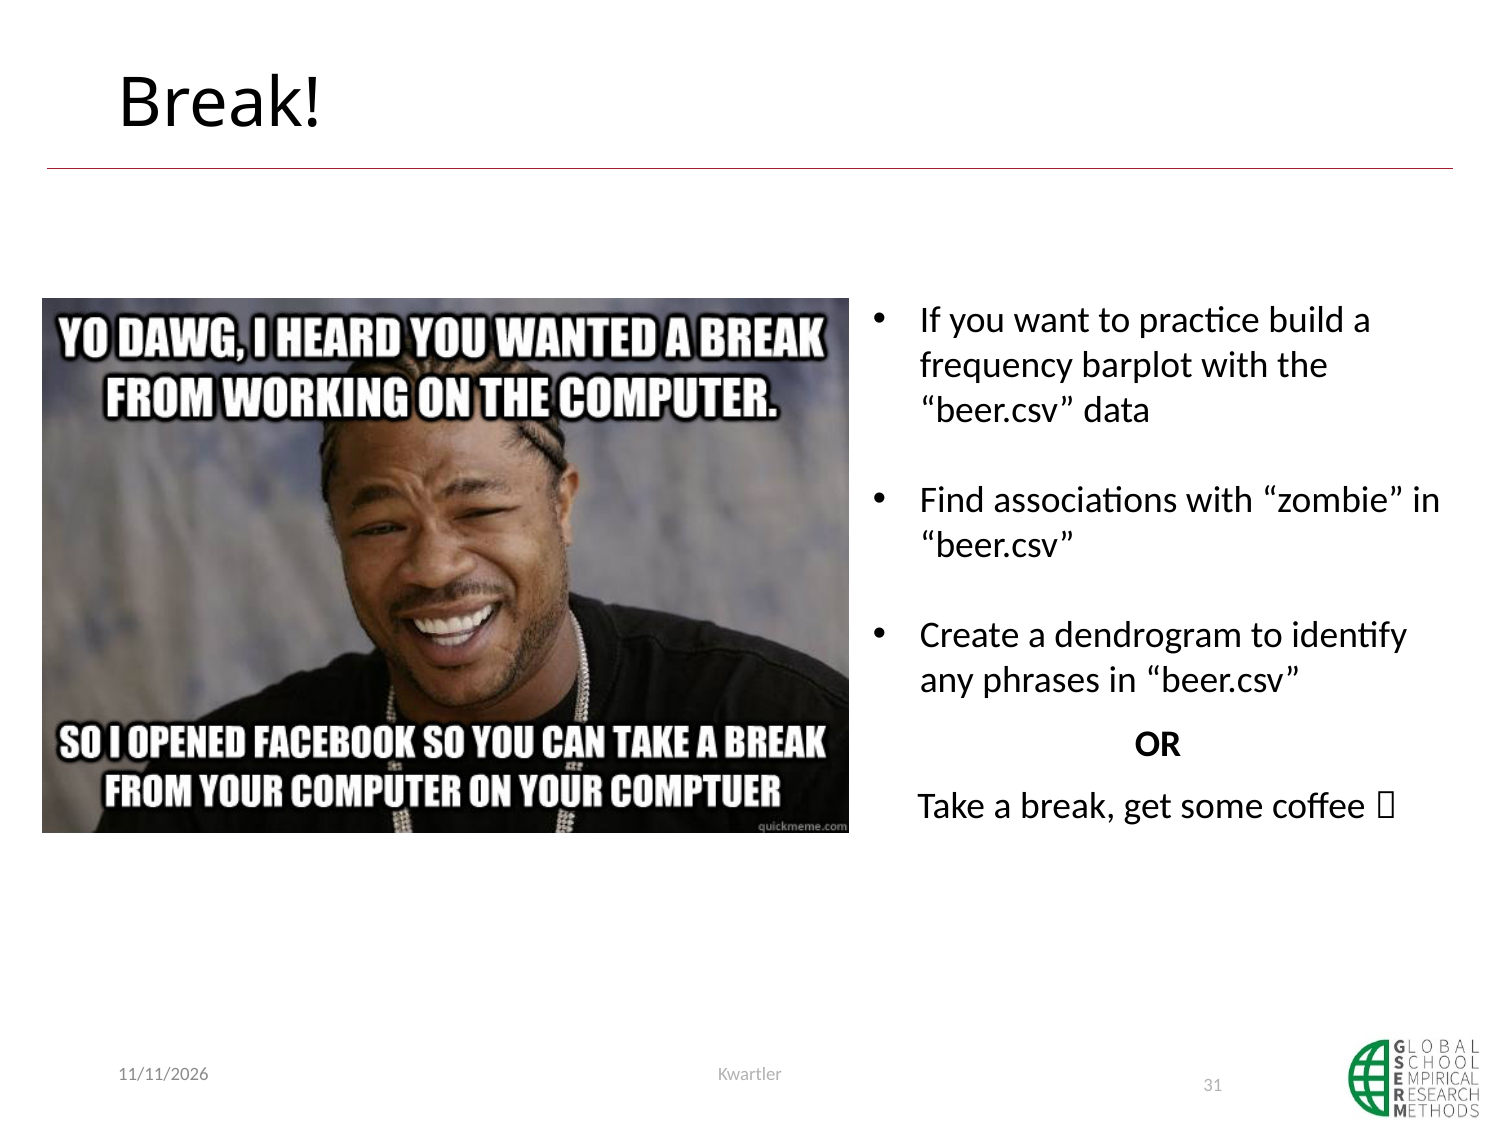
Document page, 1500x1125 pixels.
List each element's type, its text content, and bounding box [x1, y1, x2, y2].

slide_number 31 [1188, 1042, 1330, 1103]
picture [42, 298, 849, 834]
text_box Take a break, get some coffee  [902, 773, 1413, 833]
text_box OR [1120, 711, 1197, 771]
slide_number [103, 1042, 441, 1103]
picture [1342, 1031, 1500, 1120]
title Break! [103, 59, 1397, 157]
text_box If you want to practice build a frequency barplot with the “beer.csv” data Find associations with “zombie” in “beer.csv” Create a dendrogram to identify any phrases in “beer.csv” [858, 287, 1458, 708]
footer Kwartler [496, 1042, 1004, 1103]
